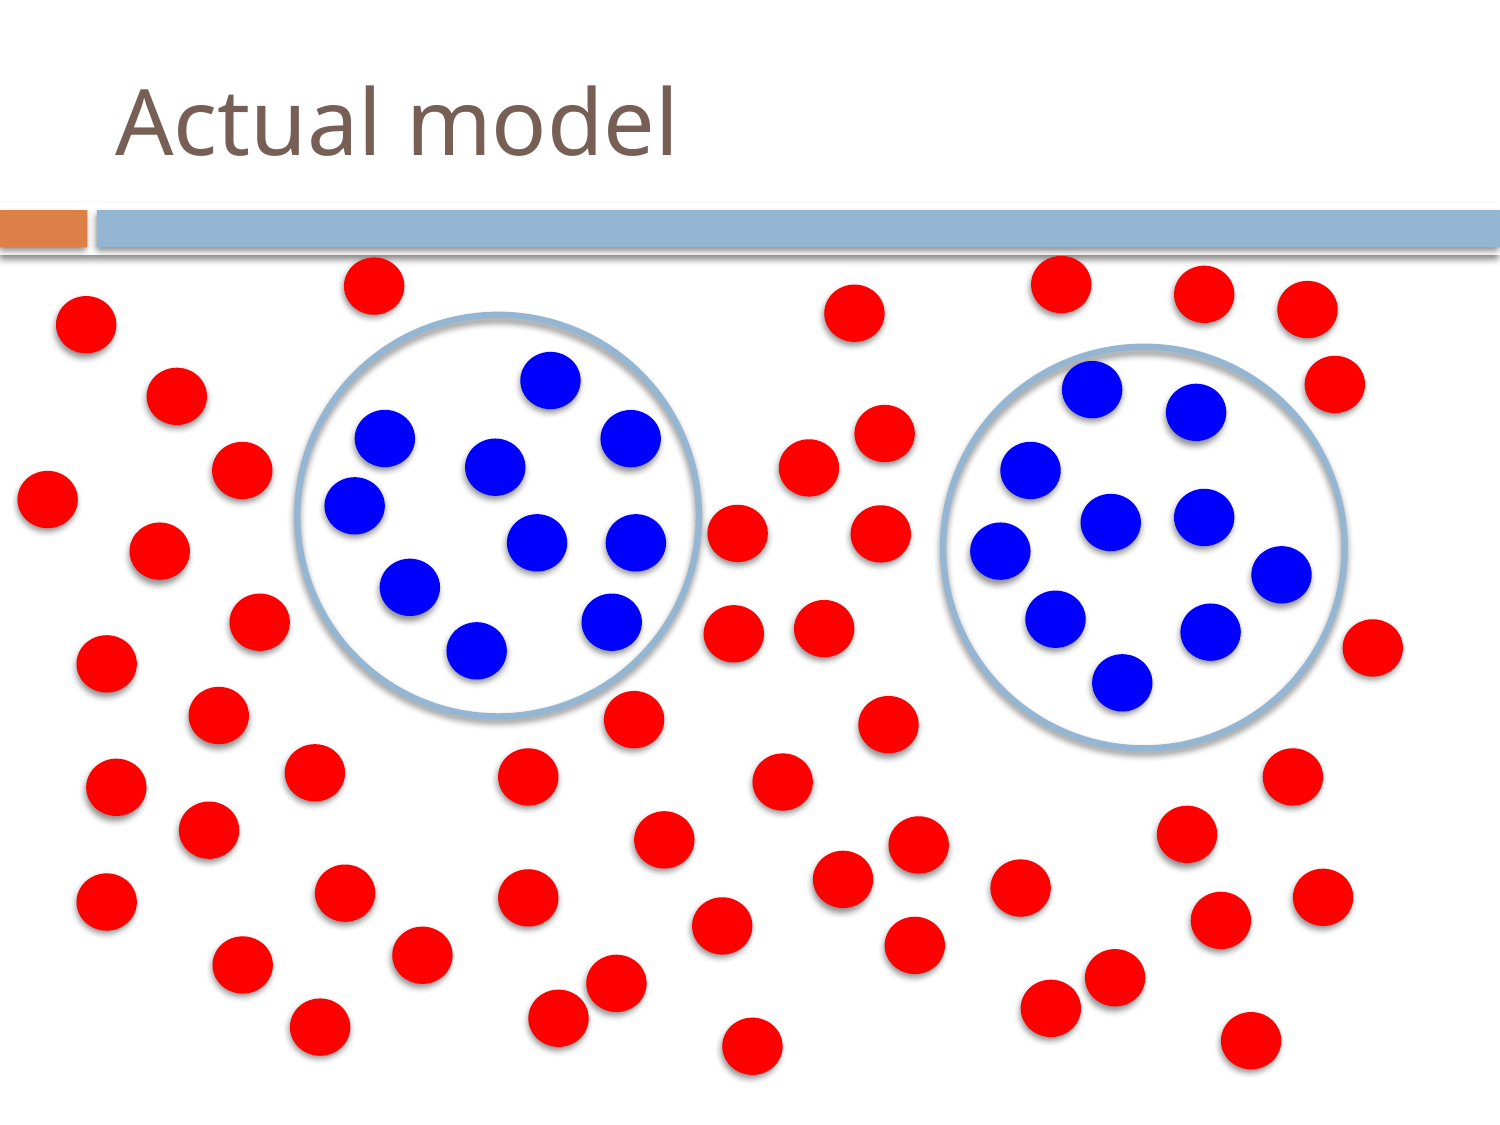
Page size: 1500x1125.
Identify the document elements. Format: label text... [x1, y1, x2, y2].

text_box [128, 521, 191, 581]
text_box [75, 872, 138, 932]
text_box [75, 634, 138, 694]
text_box [969, 521, 1032, 581]
text_box [296, 313, 700, 718]
text_box [1084, 948, 1147, 1008]
text_box [633, 810, 696, 870]
text_box [314, 863, 377, 923]
text_box [691, 896, 754, 956]
text_box [777, 438, 840, 498]
text_box [211, 935, 274, 995]
text_box [751, 752, 814, 812]
text_box [1261, 747, 1324, 807]
text_box [85, 757, 148, 817]
text_box [603, 690, 666, 750]
text_box [289, 997, 352, 1057]
text_box [599, 409, 662, 469]
text_box [887, 815, 950, 875]
text_box [323, 476, 386, 536]
text_box [16, 470, 79, 530]
text_box [343, 256, 406, 316]
text_box [1276, 280, 1339, 340]
text_box [55, 295, 118, 355]
text_box [1061, 360, 1124, 420]
text_box [283, 743, 346, 803]
text_box [823, 283, 886, 343]
text_box [942, 345, 1346, 750]
text_box [178, 800, 241, 860]
text_box [1303, 354, 1366, 414]
text_box [1179, 602, 1242, 662]
text_box [145, 366, 208, 426]
text_box [580, 592, 643, 652]
text_box [989, 858, 1052, 918]
text_box [211, 440, 274, 500]
text_box [1156, 804, 1219, 864]
text_box [793, 599, 856, 659]
text_box [497, 747, 560, 807]
text_box [1173, 264, 1236, 324]
text_box [883, 915, 946, 975]
text_box [391, 925, 454, 985]
text_box [497, 868, 560, 928]
text_box [706, 503, 769, 563]
text_box [702, 604, 765, 664]
text_box [857, 695, 920, 755]
text_box [187, 685, 250, 745]
text_box [812, 849, 875, 909]
text_box [1292, 867, 1355, 927]
text_box [853, 403, 916, 463]
text_box [1030, 255, 1093, 315]
text_box [1019, 978, 1082, 1038]
text_box [527, 988, 590, 1048]
text_box [849, 504, 912, 564]
text_box [721, 1016, 784, 1076]
text_box [228, 592, 291, 652]
text_box [1189, 890, 1252, 950]
text_box [1220, 1011, 1283, 1071]
text_box [1341, 618, 1404, 678]
text_box [585, 953, 648, 1013]
title Actual model [100, 37, 1438, 200]
